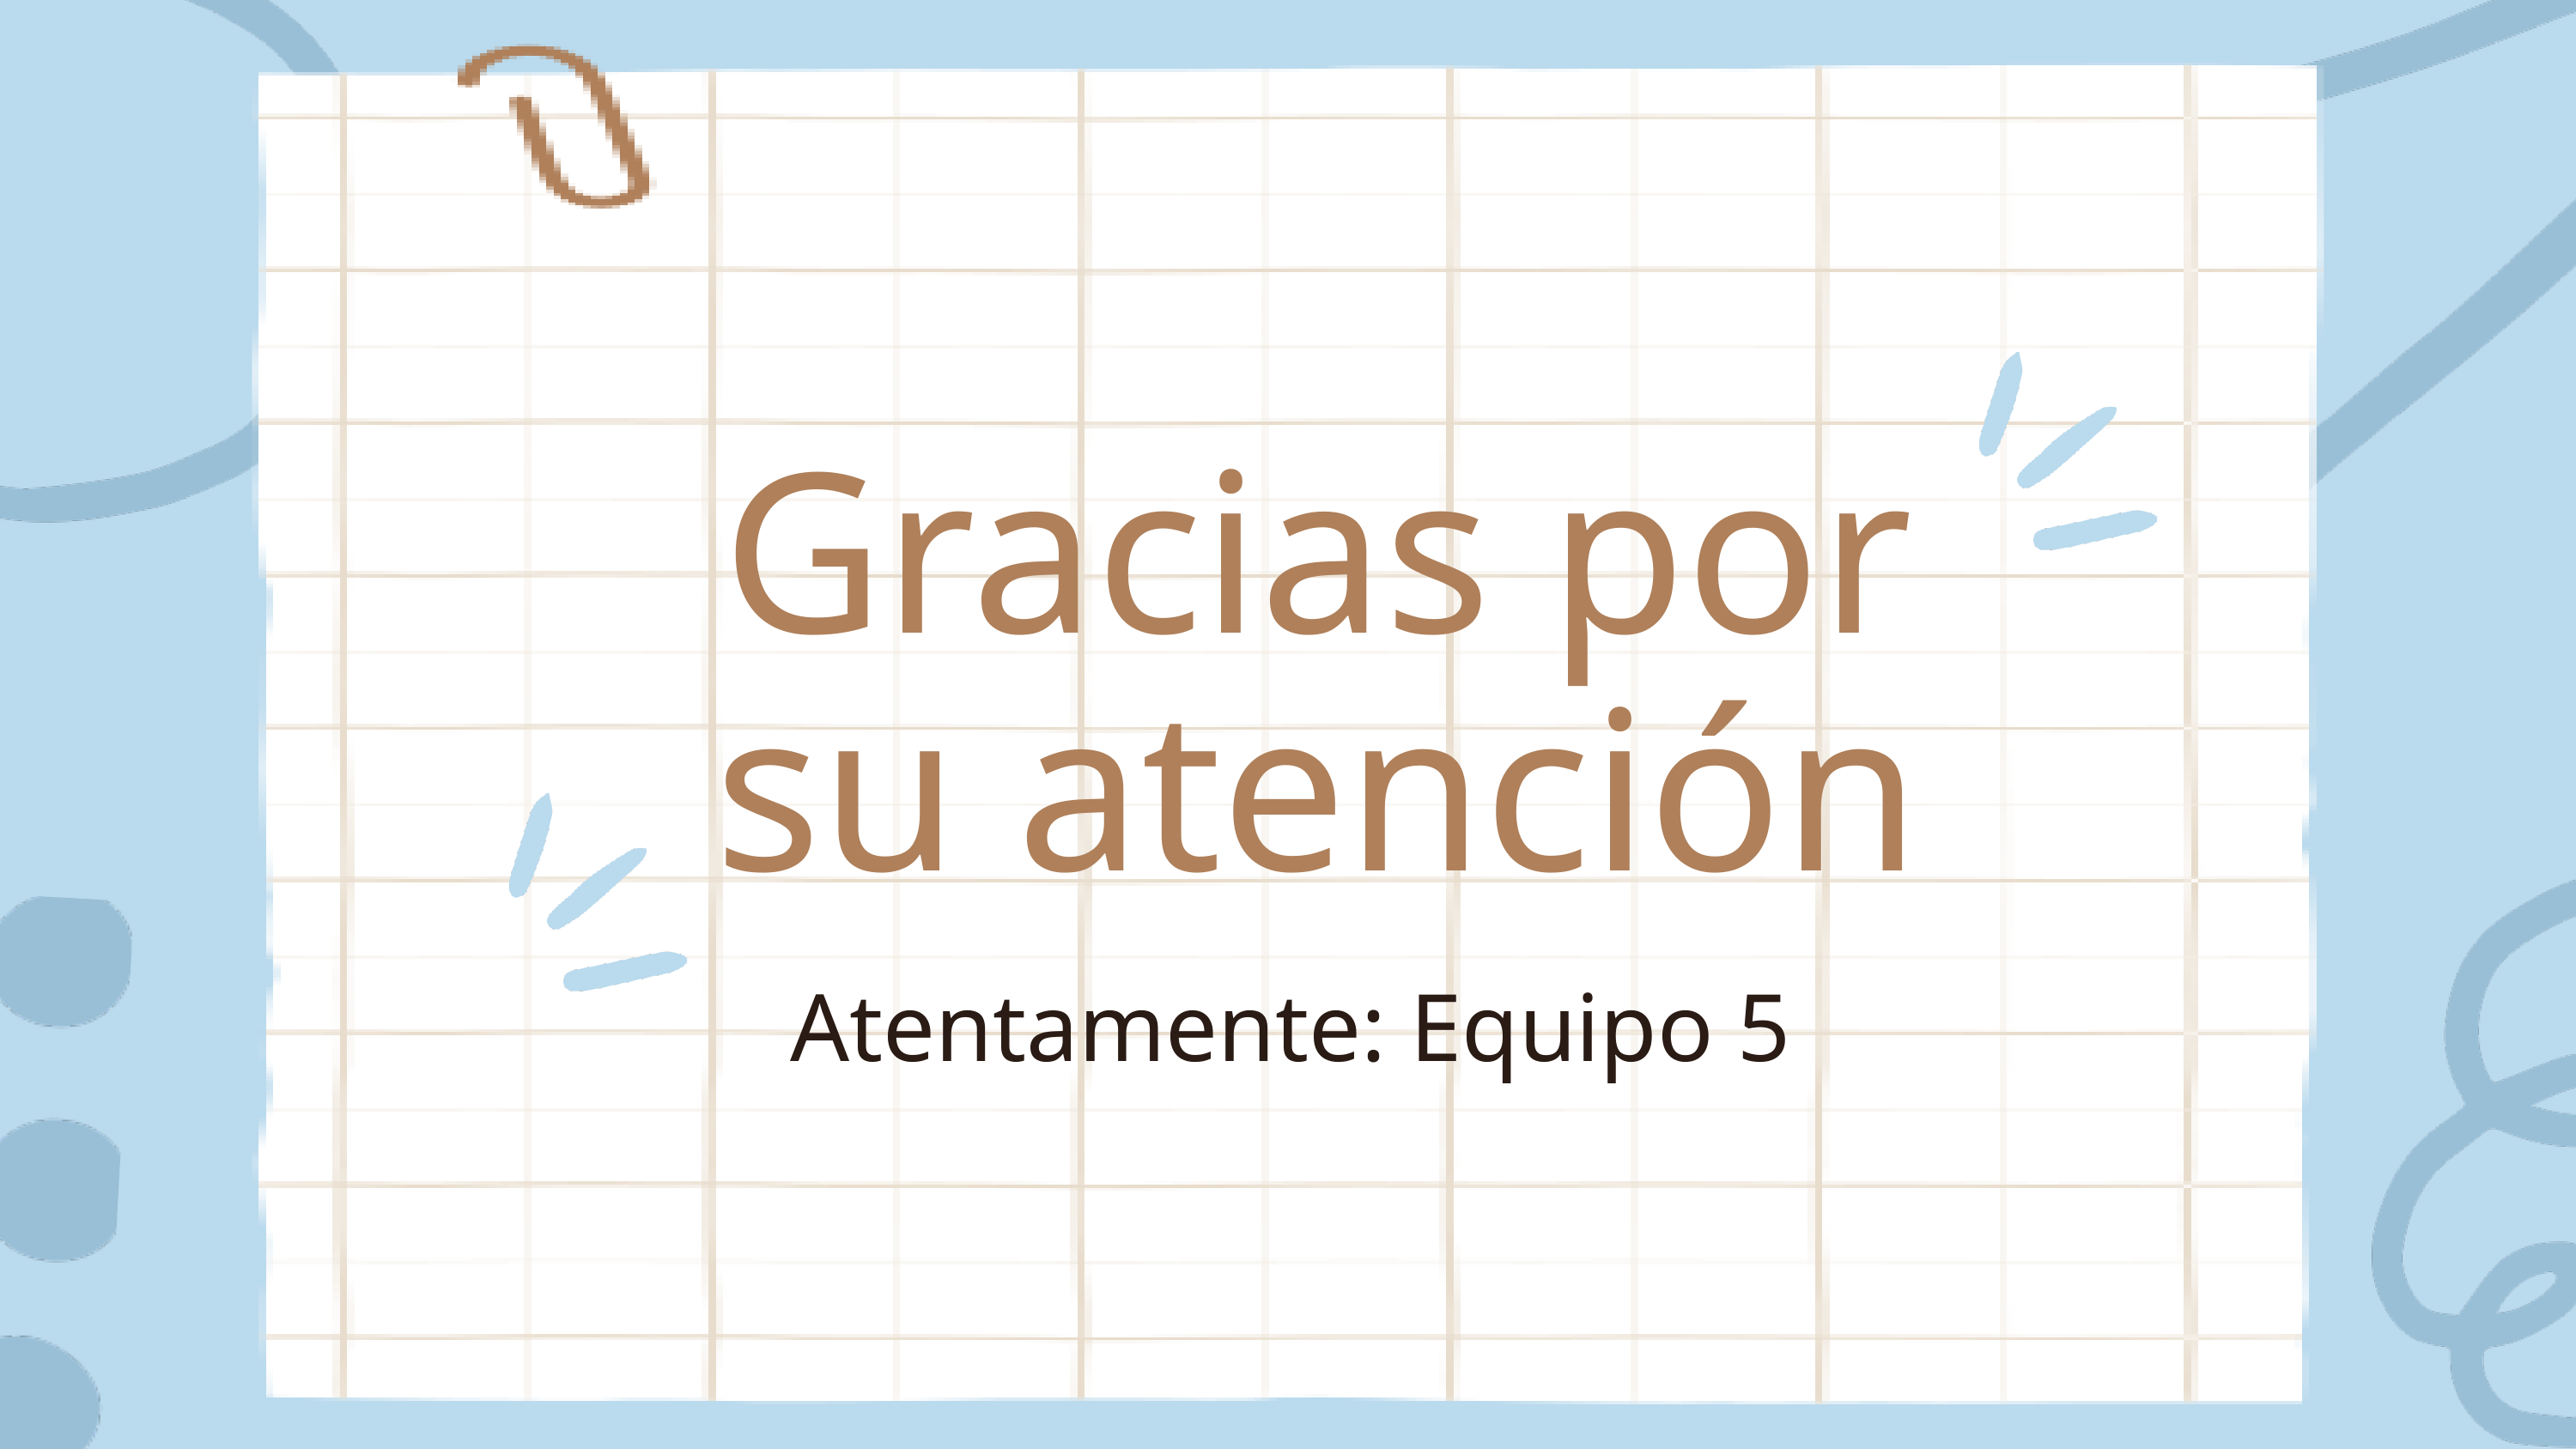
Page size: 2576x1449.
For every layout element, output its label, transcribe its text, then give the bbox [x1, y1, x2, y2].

text_box Gracias por su atención [465, 440, 2171, 916]
text_box Atentamente: Equipo 5 [634, 949, 1949, 1081]
text_box [1985, 0, 2576, 561]
text_box [508, 916, 688, 992]
text_box [2368, 869, 2576, 1449]
text_box [252, 44, 2324, 1404]
text_box [0, 894, 135, 1449]
text_box [0, 0, 388, 524]
text_box [1978, 352, 2158, 440]
